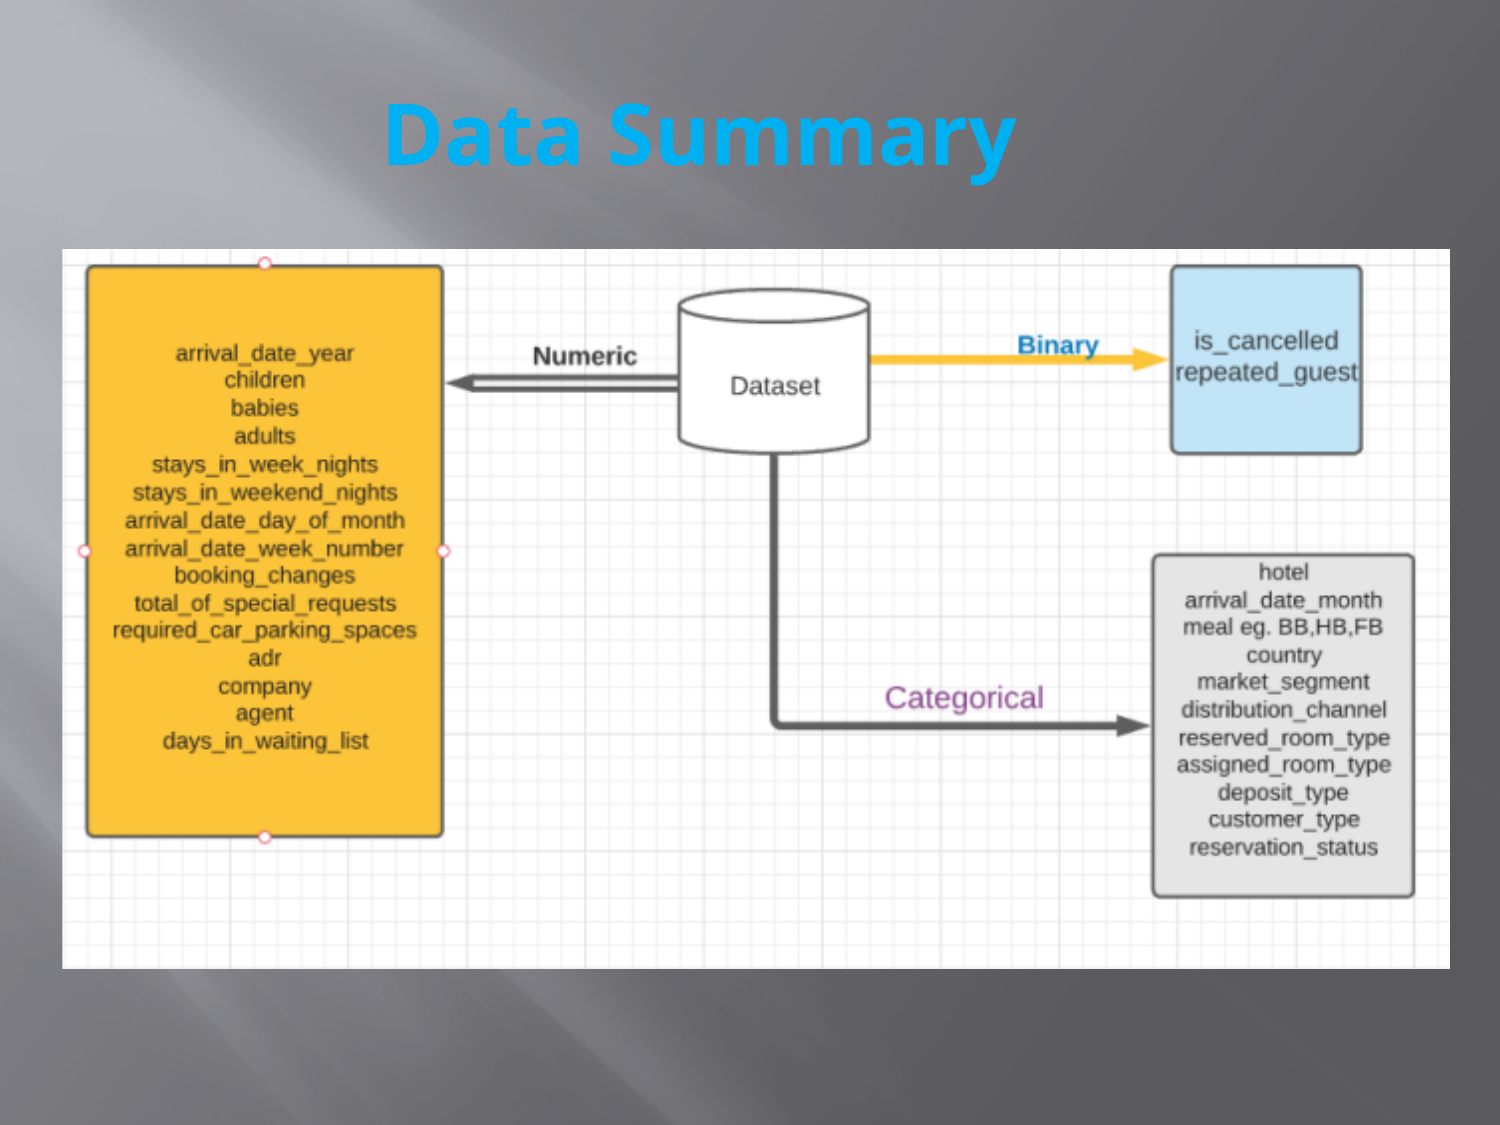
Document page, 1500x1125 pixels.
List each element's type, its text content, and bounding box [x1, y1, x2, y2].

title Data Summary [24, 37, 1375, 225]
picture [62, 249, 1451, 970]
